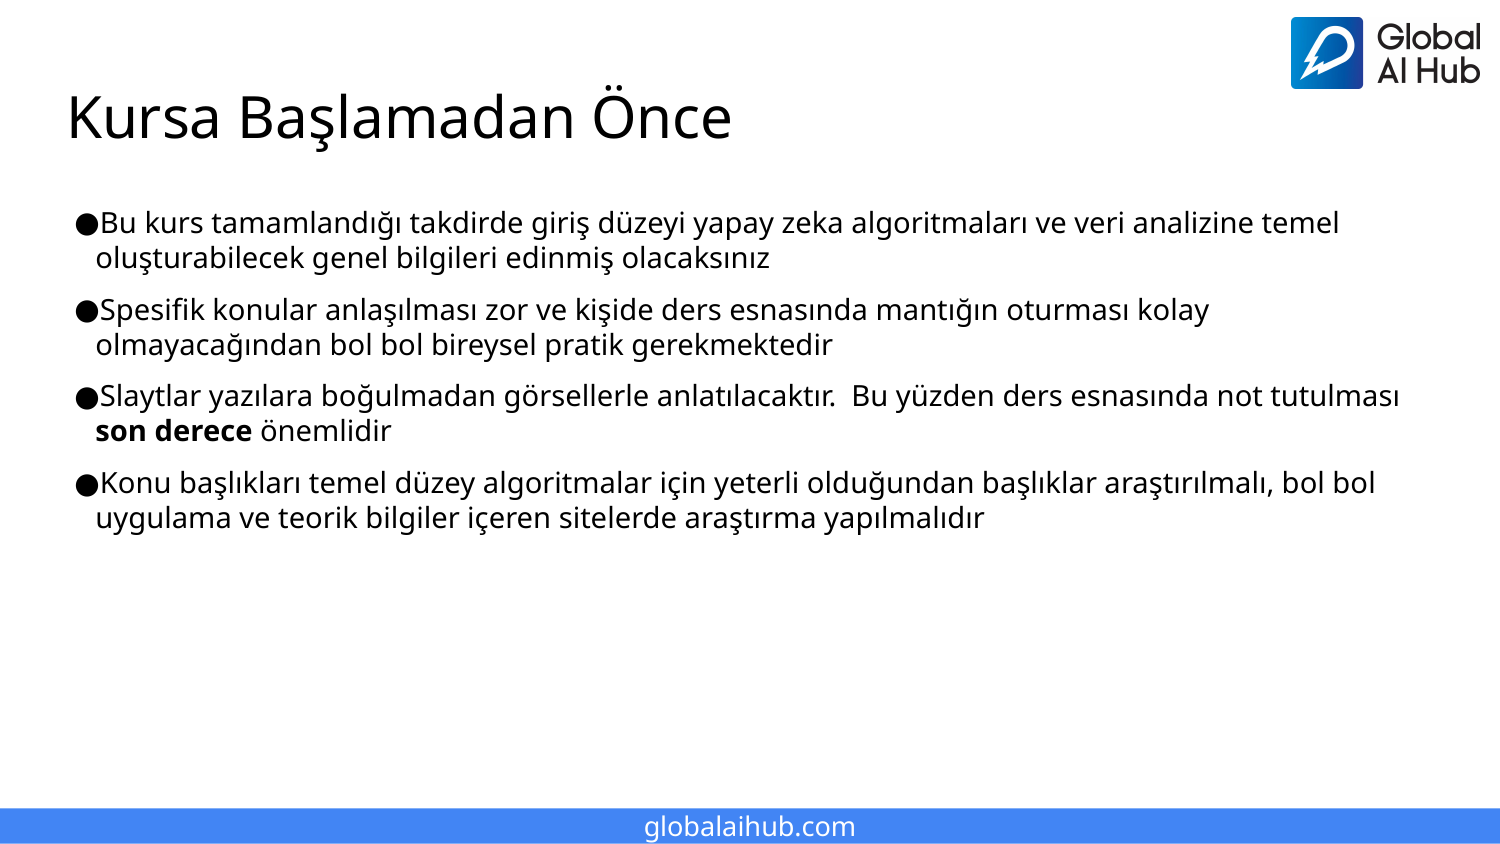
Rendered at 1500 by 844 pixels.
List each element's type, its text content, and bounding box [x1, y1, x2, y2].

picture [1295, 17, 1480, 89]
title Kursa Başlamadan Önce [51, 72, 1449, 167]
list Bu kurs tamamlandığı takdirde giriş düzeyi yapay zeka algoritmaları ve veri analizine temel oluşturabilecek genel bilgileri edinmiş olacaksınız Spesifik konular anlaşılması zor ve kişide ders esnasında mantığın oturması kolay olmayacağından bol bol bireysel pratik gerekmektedir Slaytlar yazılara boğulmadan görsellerle anlatılacaktır. Bu yüzden ders esnasında not tutulması son derece önemlidir Konu başlıkları temel düzey algoritmalar için yeterli olduğundan başlıklar araştırılmalı, bol bol uygulama ve teorik bilgiler içeren sitelerde araştırma yapılmalıdır [51, 189, 1449, 750]
